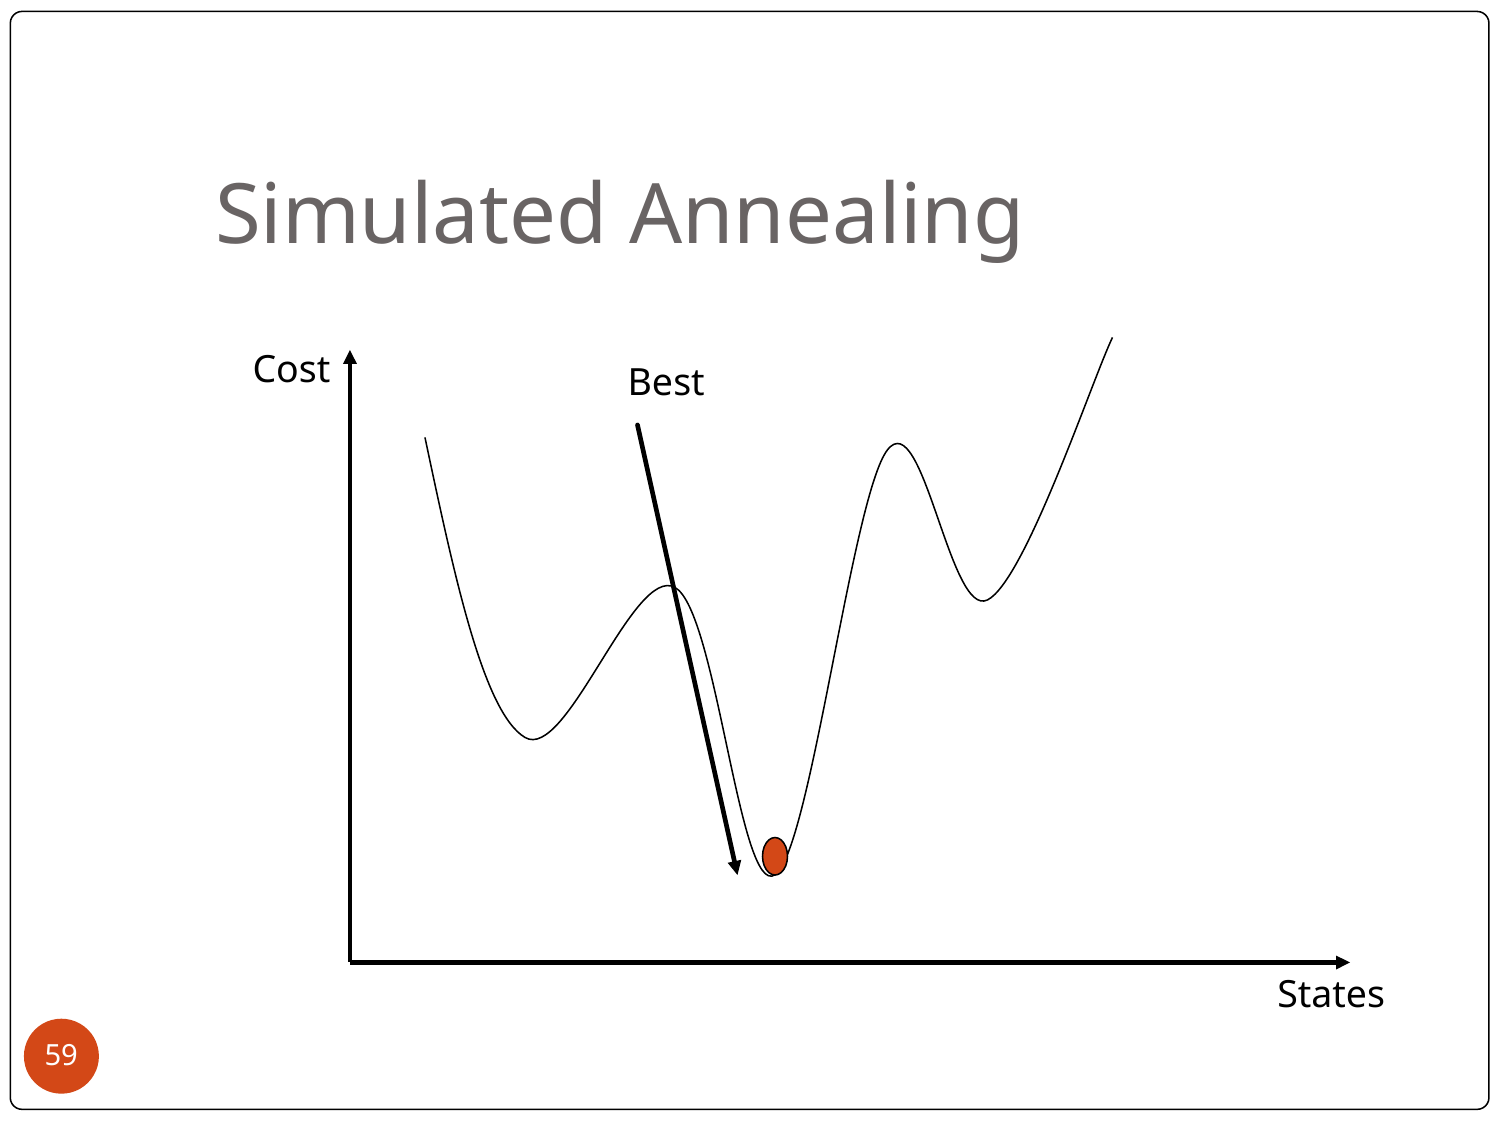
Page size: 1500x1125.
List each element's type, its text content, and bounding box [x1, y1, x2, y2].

text_box [424, 337, 1113, 877]
text_box ‹#› [23, 1018, 99, 1094]
text_box [762, 837, 788, 876]
text_box States [1262, 962, 1438, 1023]
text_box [637, 424, 738, 876]
text_box Best [612, 350, 738, 411]
title Simulated Annealing [200, 140, 1479, 275]
text_box Cost [237, 337, 400, 398]
